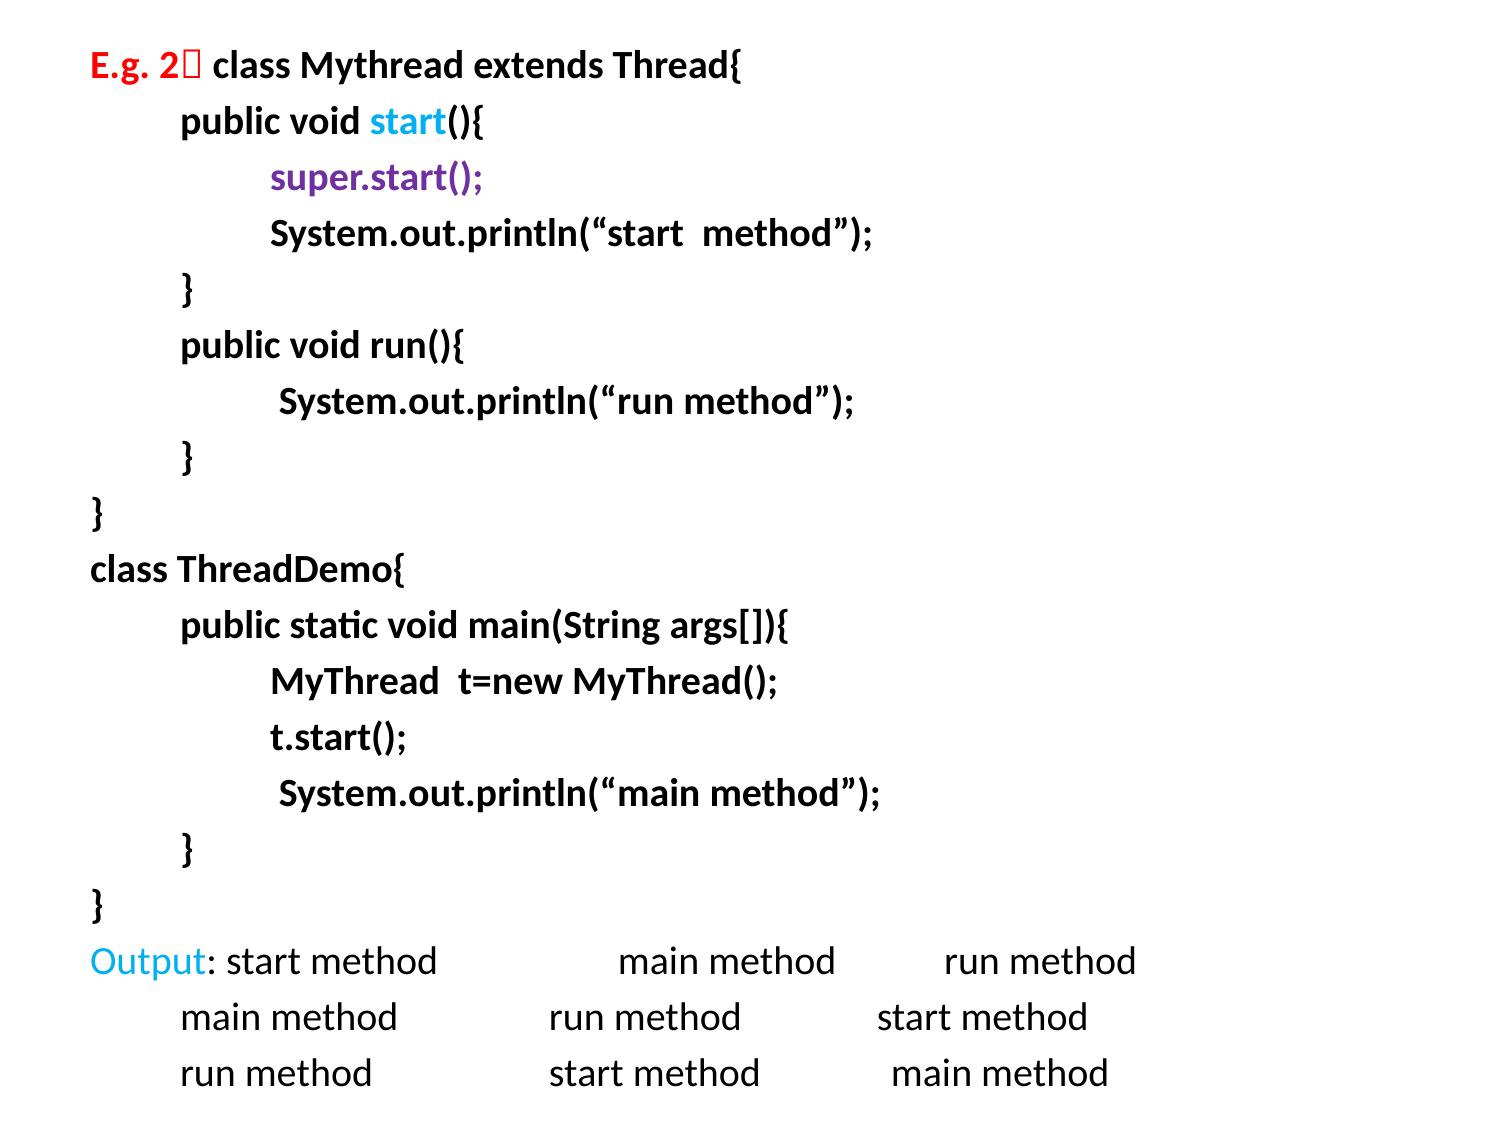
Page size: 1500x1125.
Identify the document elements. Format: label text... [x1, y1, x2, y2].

list E.g. 2 class Mythread extends Thread{ public void start(){ super.start(); System.out.println(“start method”); } public void run(){ System.out.println(“run method”); } } class ThreadDemo{ public static void main(String args[]){ MyThread t=new MyThread(); t.start(); System.out.println(“main method”); } } Output: start method main method run method main method run method start method run method start method main method [75, 31, 1425, 1106]
